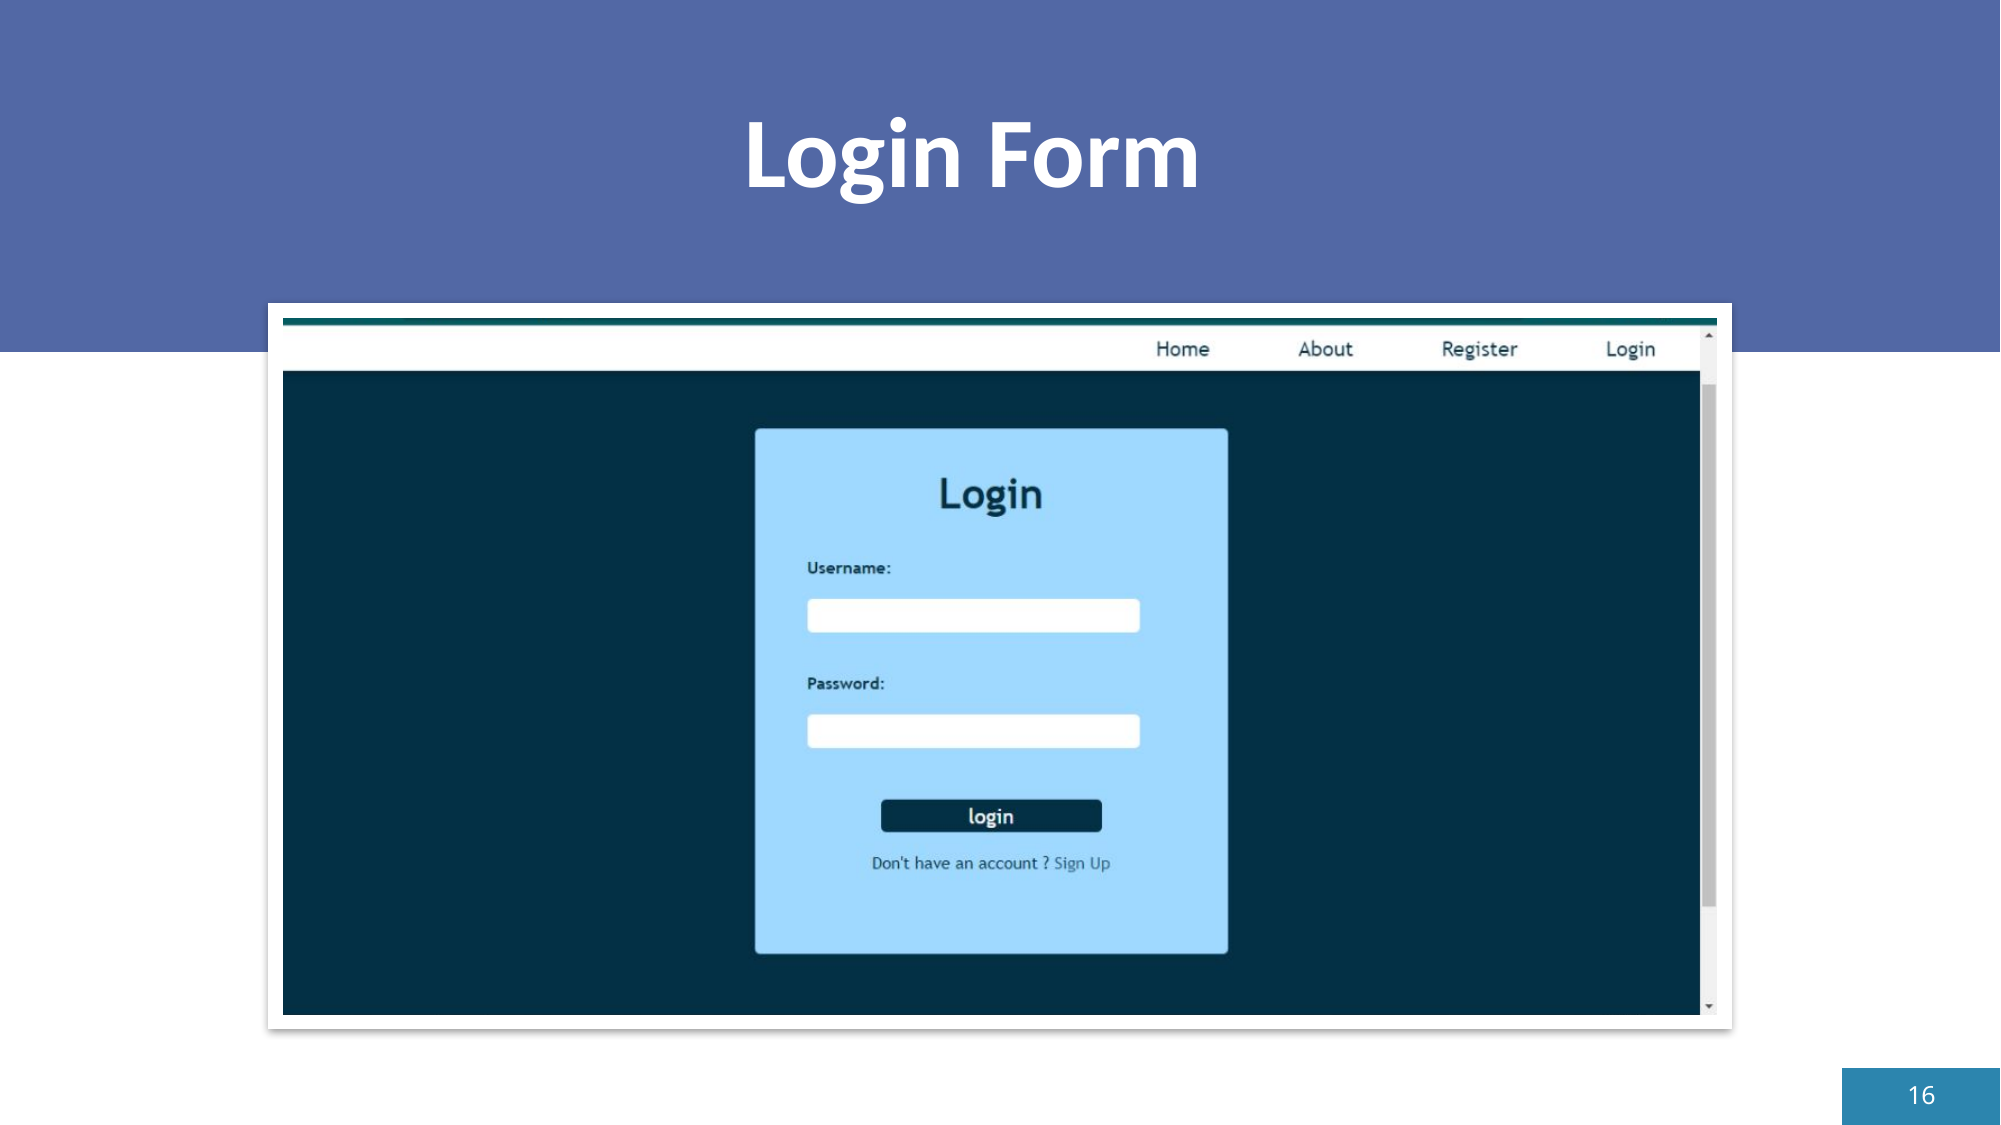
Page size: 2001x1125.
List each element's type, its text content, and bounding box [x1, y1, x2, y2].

slide_number 16 [1889, 1079, 1951, 1114]
picture [282, 317, 1718, 1015]
title Login Form [674, 92, 1273, 217]
picture [753, 426, 1229, 956]
